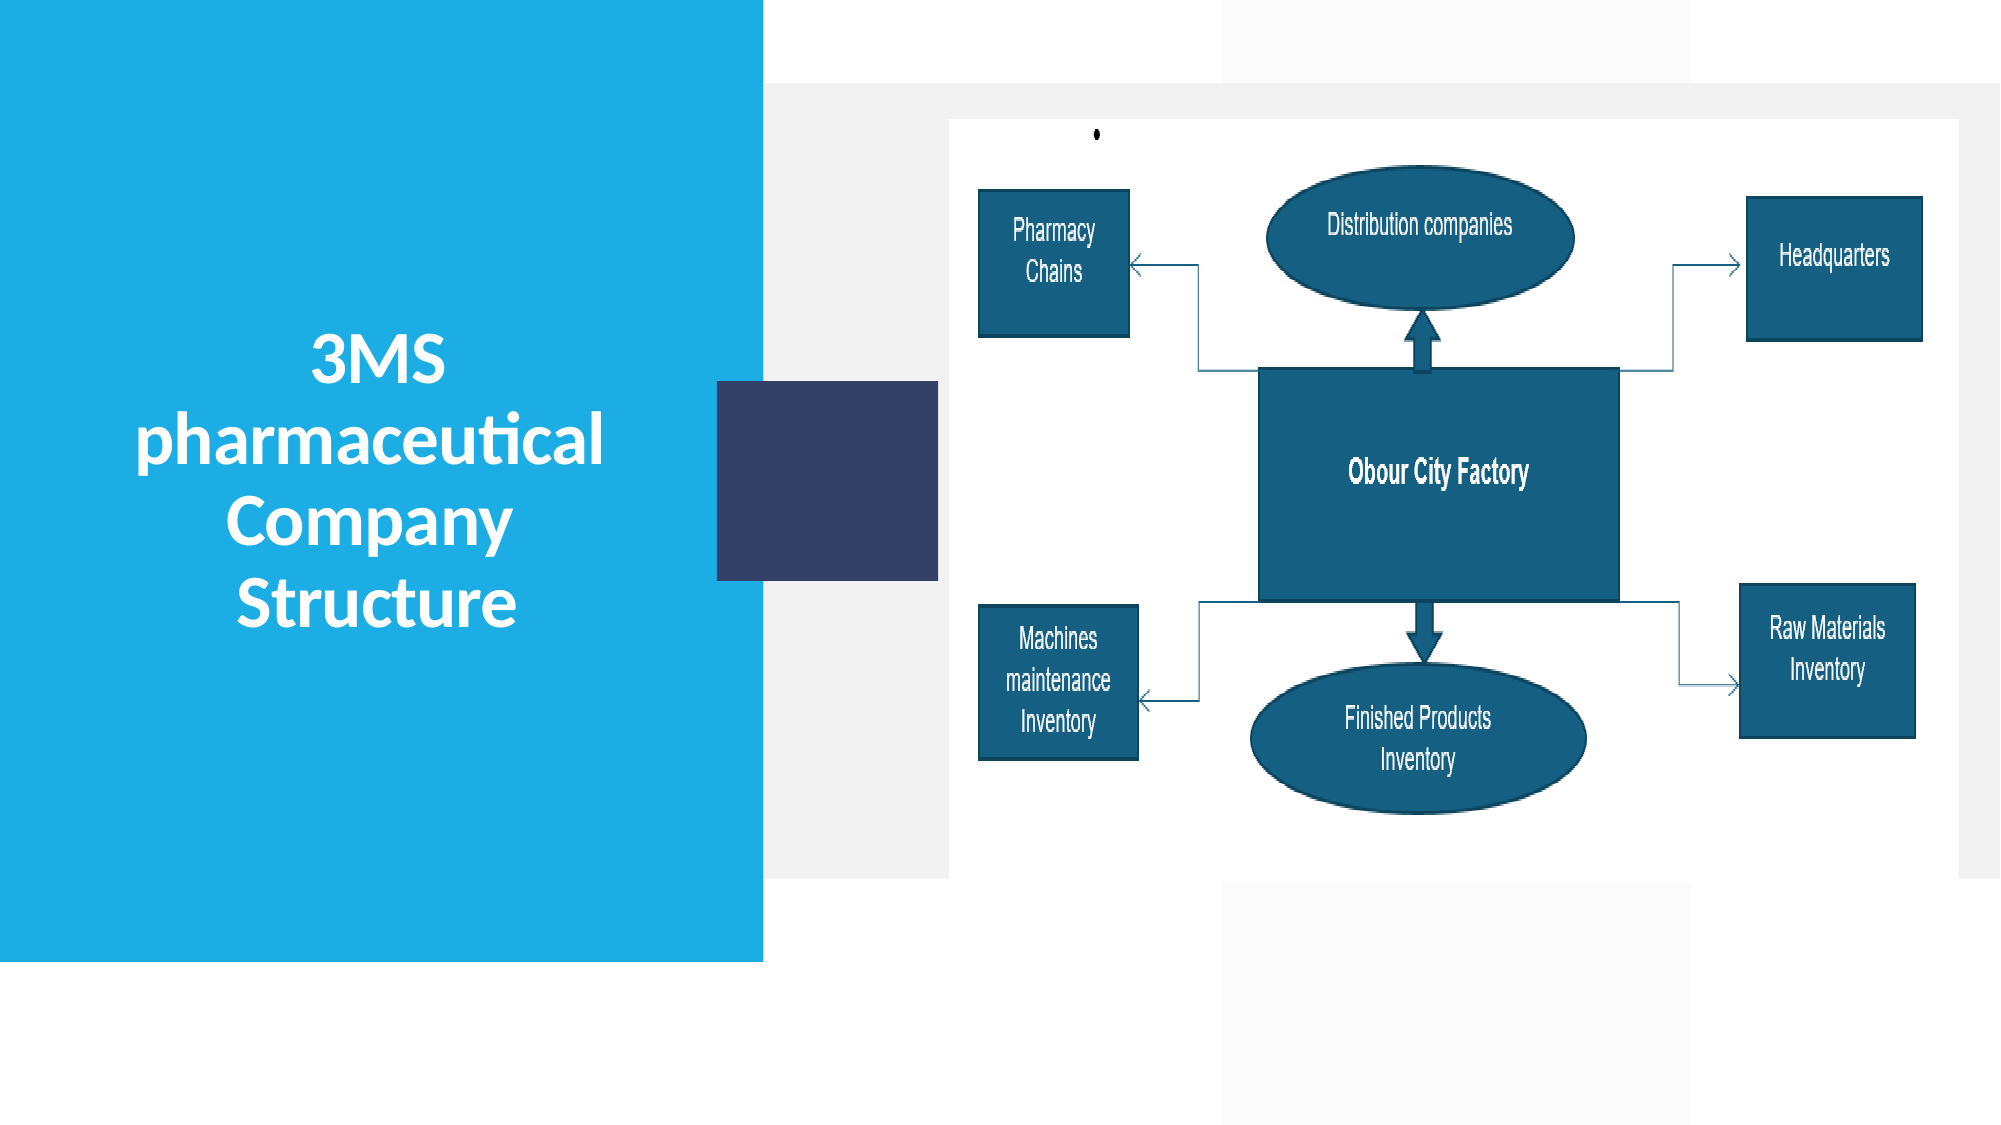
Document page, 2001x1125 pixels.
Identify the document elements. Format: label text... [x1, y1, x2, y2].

title 3MS pharmaceutical Company Structure [5, 309, 750, 653]
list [948, 119, 1960, 882]
